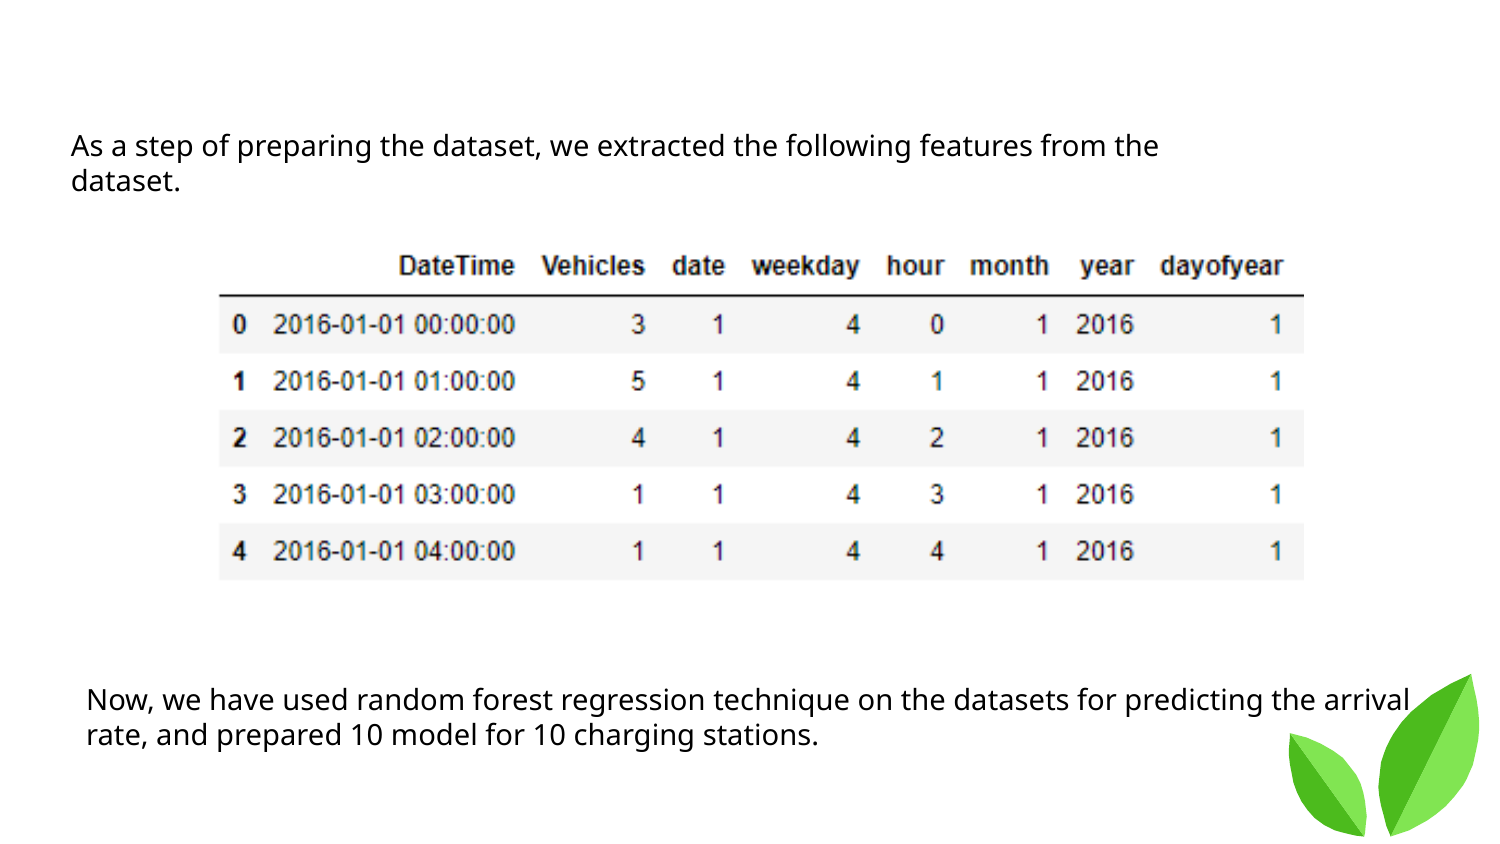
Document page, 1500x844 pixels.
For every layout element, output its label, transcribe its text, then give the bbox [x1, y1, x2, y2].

text_box Now, we have used random forest regression technique on the datasets for predicting the arrival rate, and prepared 10 model for 10 charging stations. [71, 673, 1287, 759]
picture [195, 245, 1304, 598]
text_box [1288, 673, 1480, 837]
text_box As a step of preparing the dataset, we extracted the following features from the dataset. [55, 119, 1281, 205]
